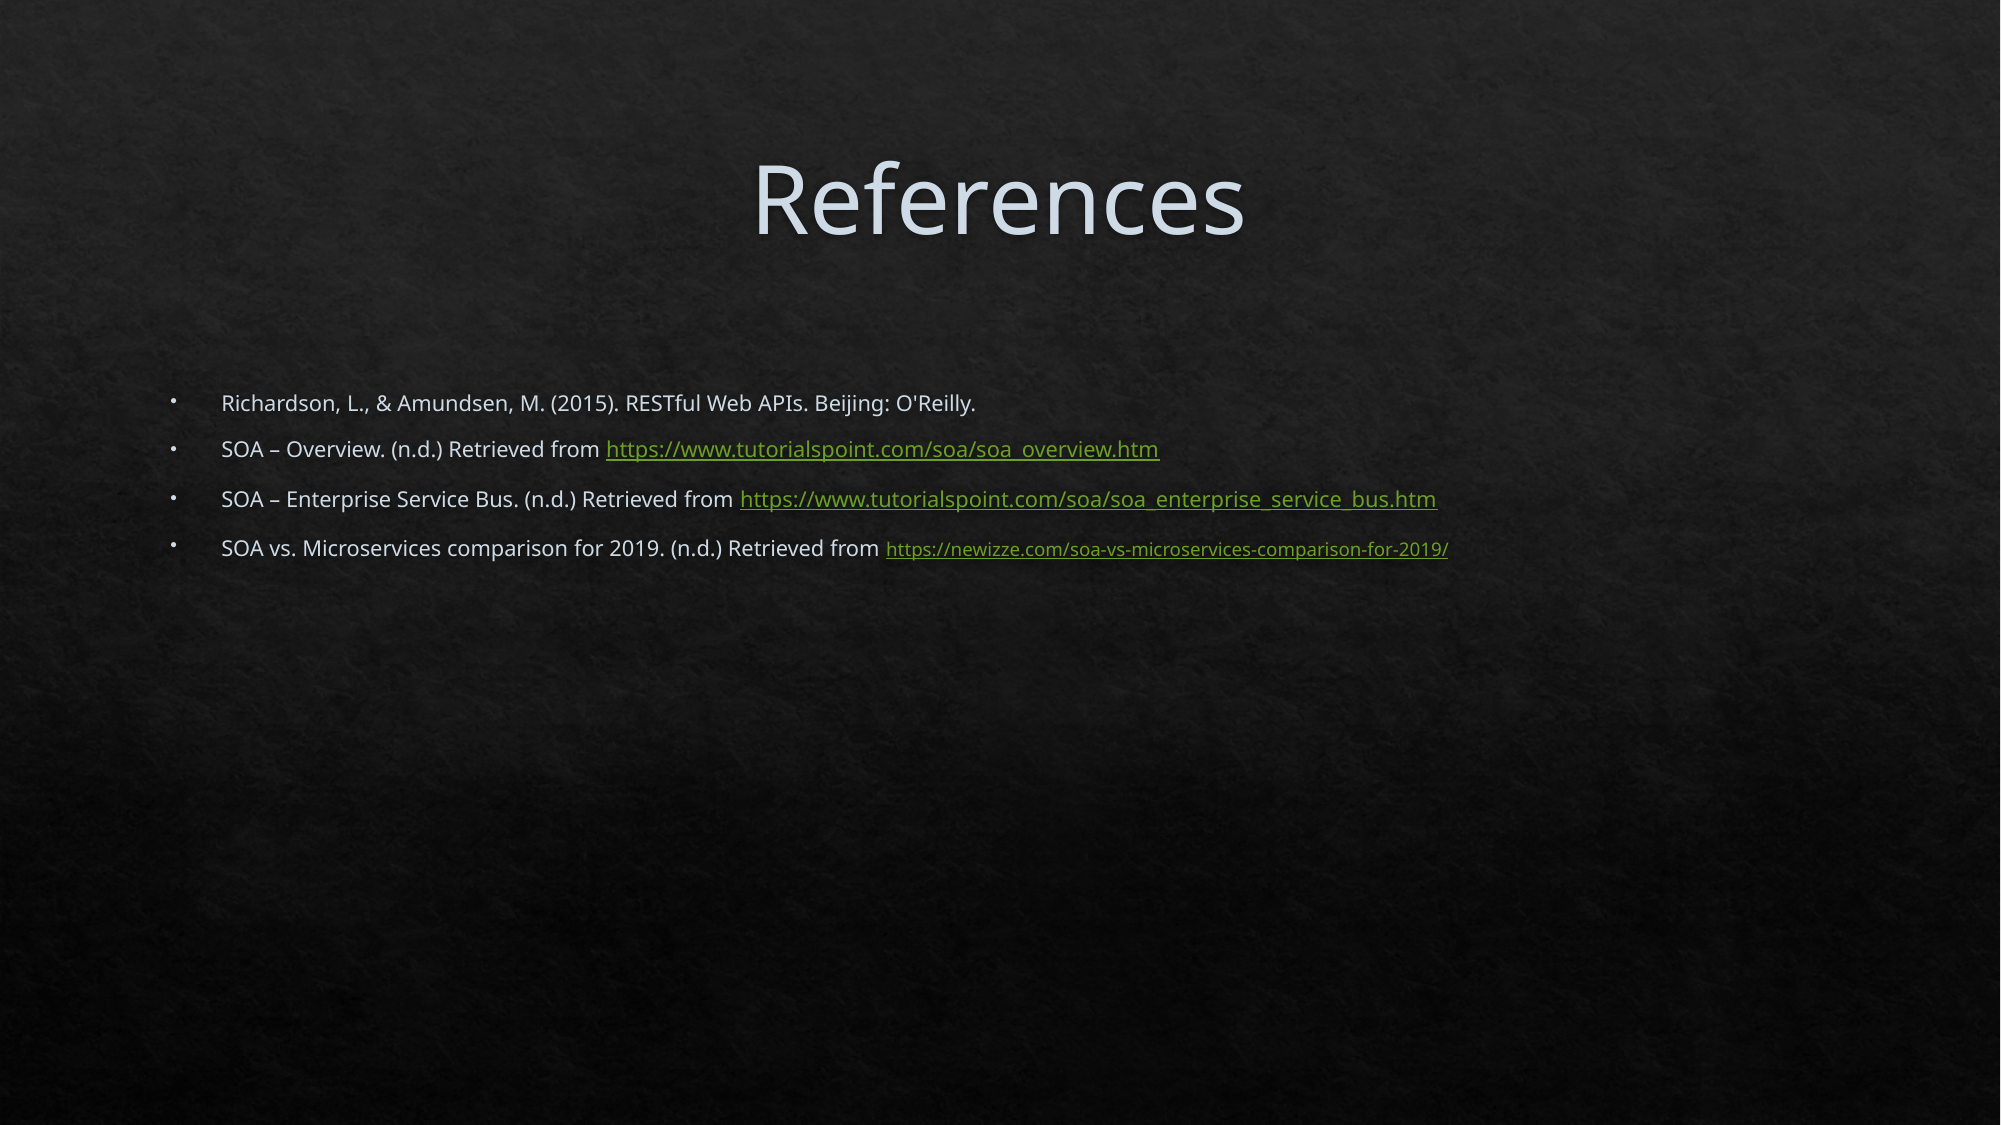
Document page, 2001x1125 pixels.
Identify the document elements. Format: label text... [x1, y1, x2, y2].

title References [149, 99, 1849, 307]
list Richardson, L., & Amundsen, M. (2015). RESTful Web APIs. Beijing: O'Reilly. SOA – Overview. (n.d.) Retrieved from https://www.tutorialspoint.com/soa/soa_overview.htm SOA – Enterprise Service Bus. (n.d.) Retrieved from https://www.tutorialspoint.com/soa/soa_enterprise_service_bus.htm SOA vs. Microservices comparison for 2019. (n.d.) Retrieved from https://newizze.com/soa-vs-microservices-comparison-for-2019/ [149, 340, 1849, 950]
